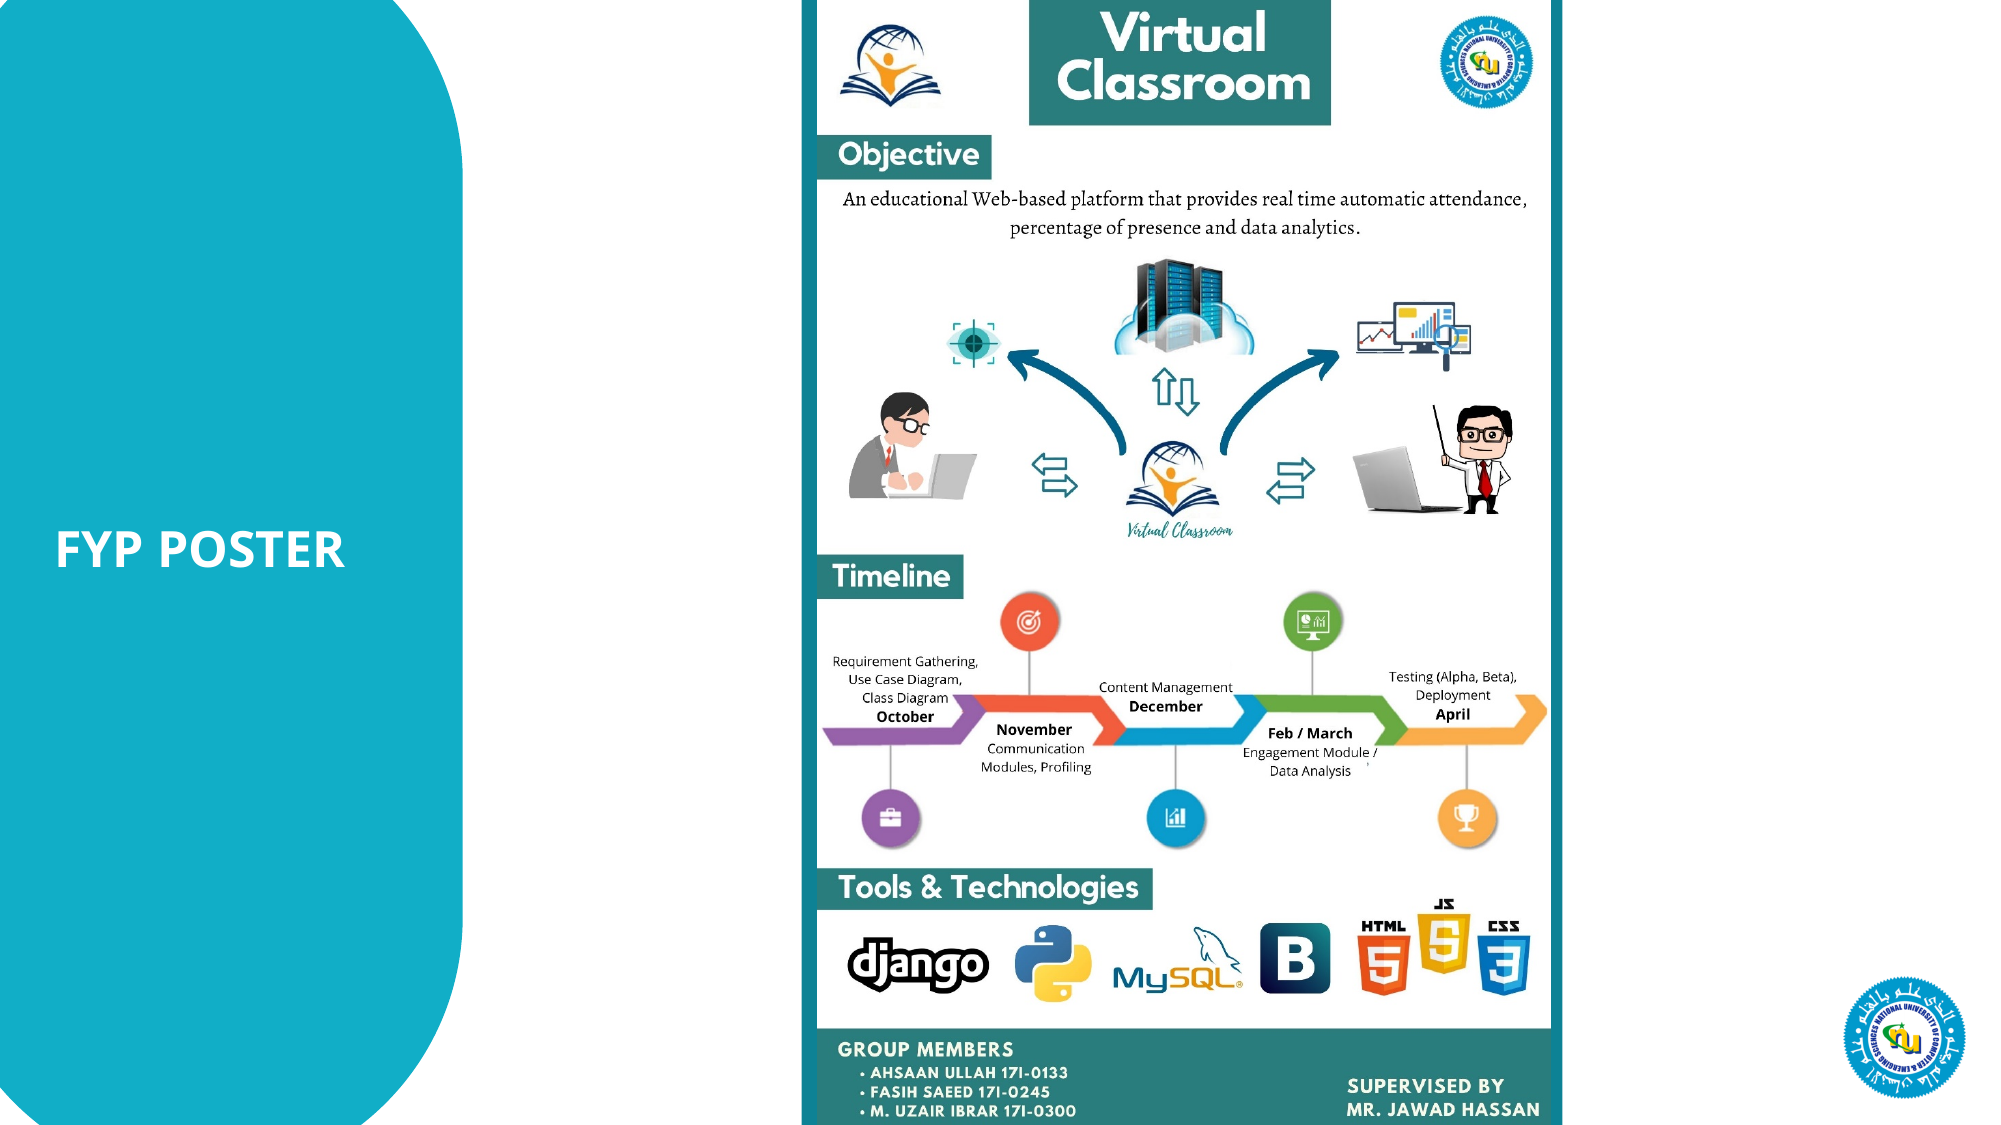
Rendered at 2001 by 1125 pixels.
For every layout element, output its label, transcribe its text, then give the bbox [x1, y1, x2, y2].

picture [1918, 1076, 1927, 1083]
text_box [801, 0, 816, 1125]
picture [1913, 1044, 1966, 1099]
picture [1883, 1076, 1899, 1083]
picture [1868, 1002, 1941, 1074]
picture [816, 0, 1551, 1125]
picture [1858, 1038, 1864, 1052]
picture [1941, 1051, 1950, 1063]
picture [1907, 992, 1920, 997]
picture [1863, 1056, 1869, 1063]
picture [1843, 1041, 1897, 1099]
picture [1843, 976, 1900, 1035]
picture [1947, 1038, 1953, 1050]
picture [1896, 990, 1906, 996]
picture [1909, 976, 1966, 1031]
text_box [1551, 0, 1563, 1125]
picture [1937, 1005, 1942, 1013]
picture [1867, 1003, 1875, 1015]
text_box FYP POSTER [0, 0, 464, 1125]
